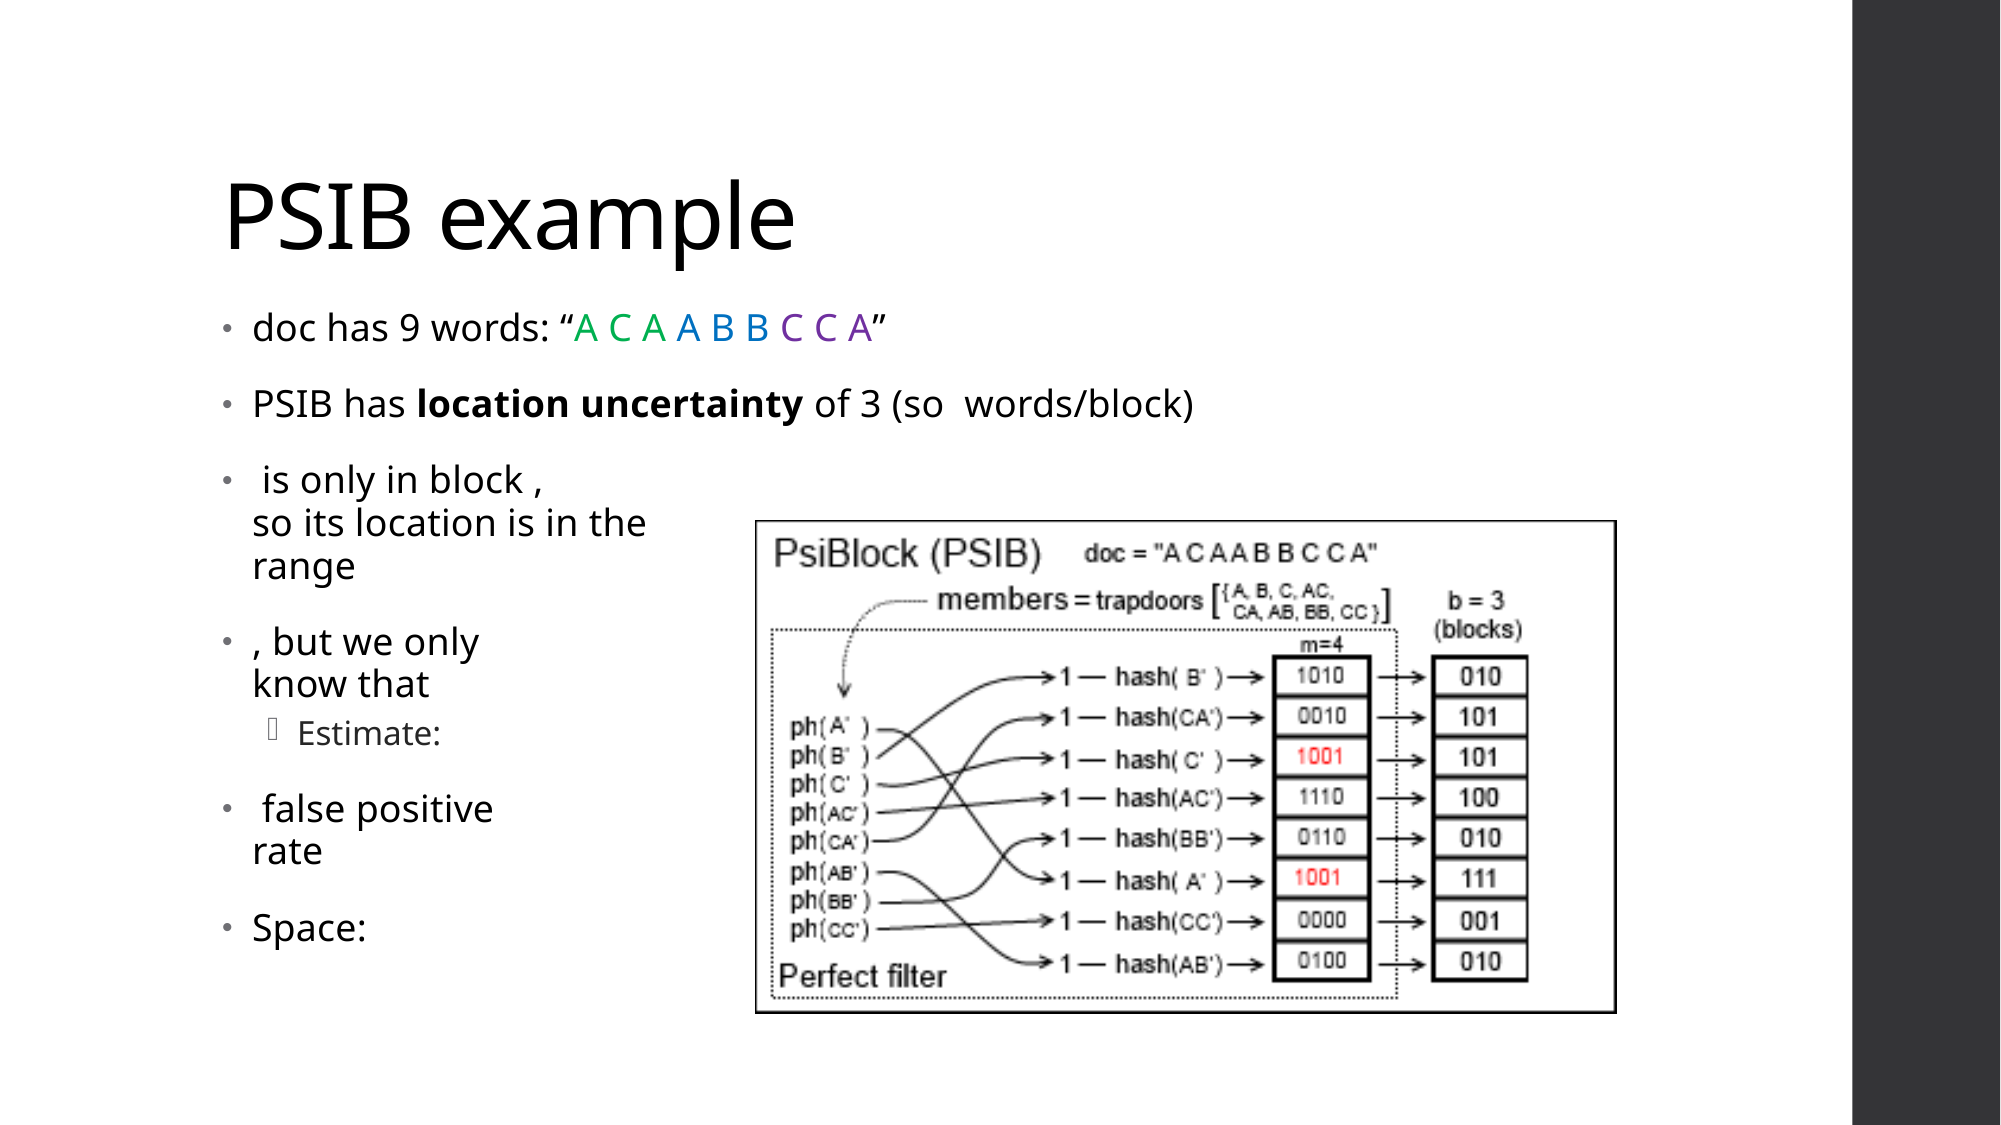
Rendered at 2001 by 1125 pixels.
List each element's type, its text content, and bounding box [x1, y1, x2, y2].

title PSIB example [206, 60, 1797, 278]
picture [755, 519, 1618, 1015]
